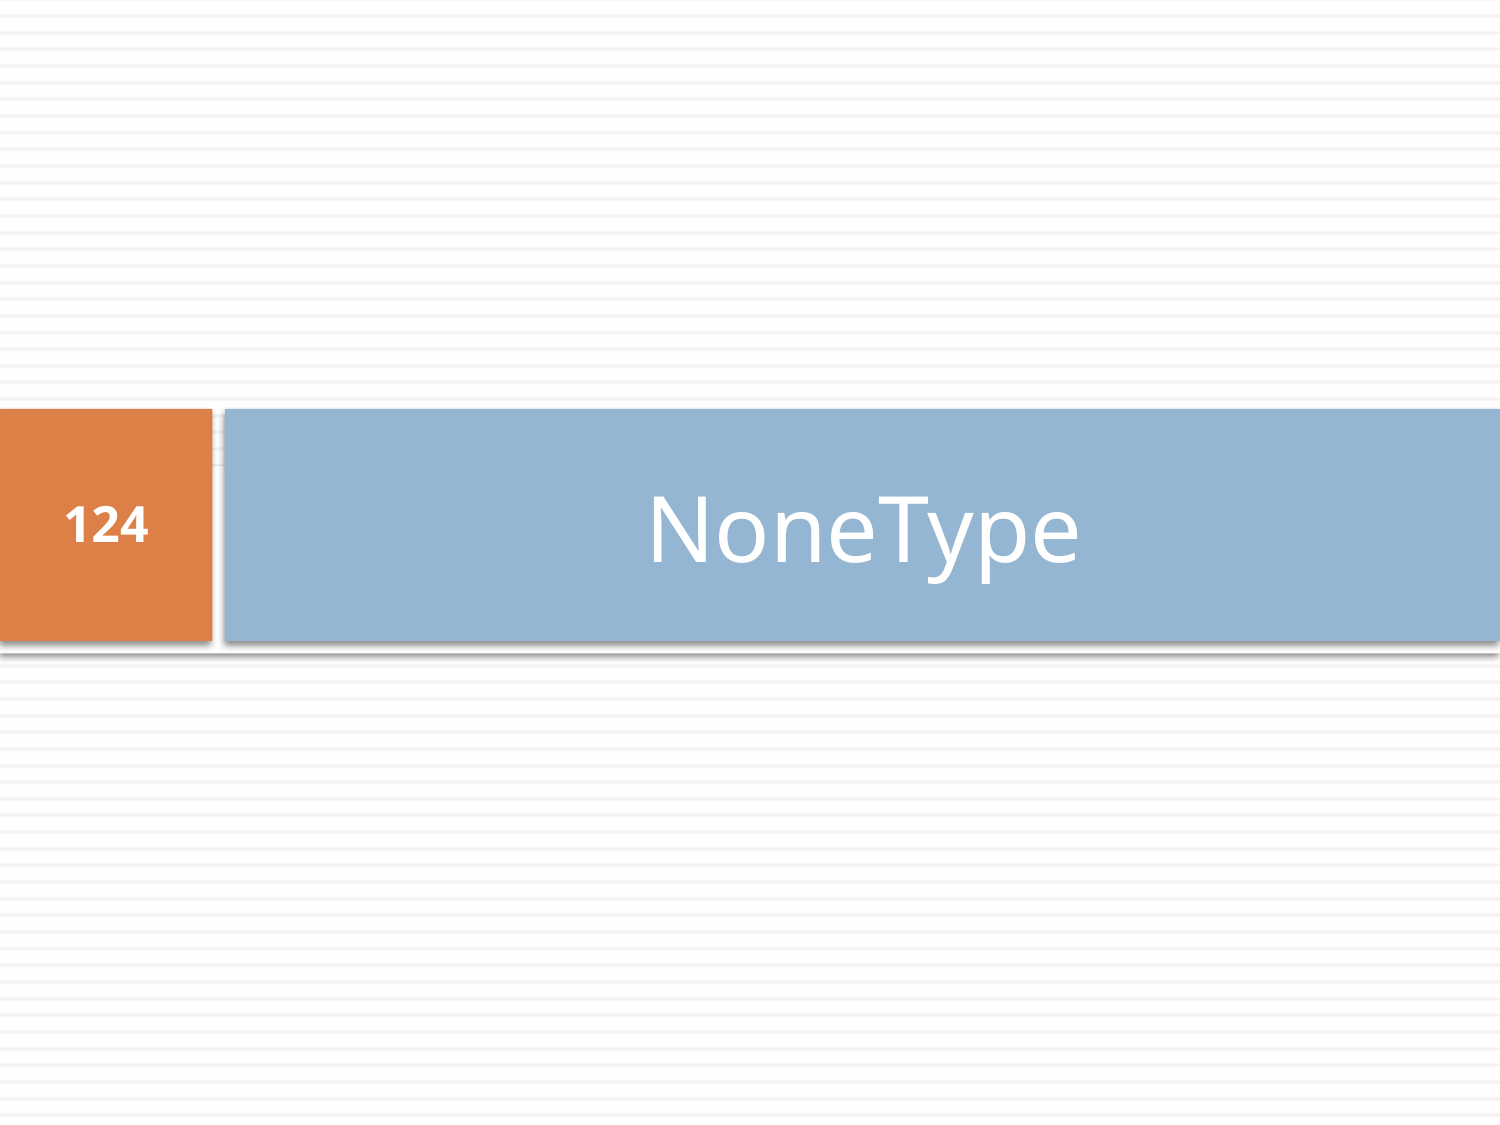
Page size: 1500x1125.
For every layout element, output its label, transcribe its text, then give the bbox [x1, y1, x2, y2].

title NoneType [238, 444, 1489, 607]
slide_number 124 [0, 469, 213, 585]
